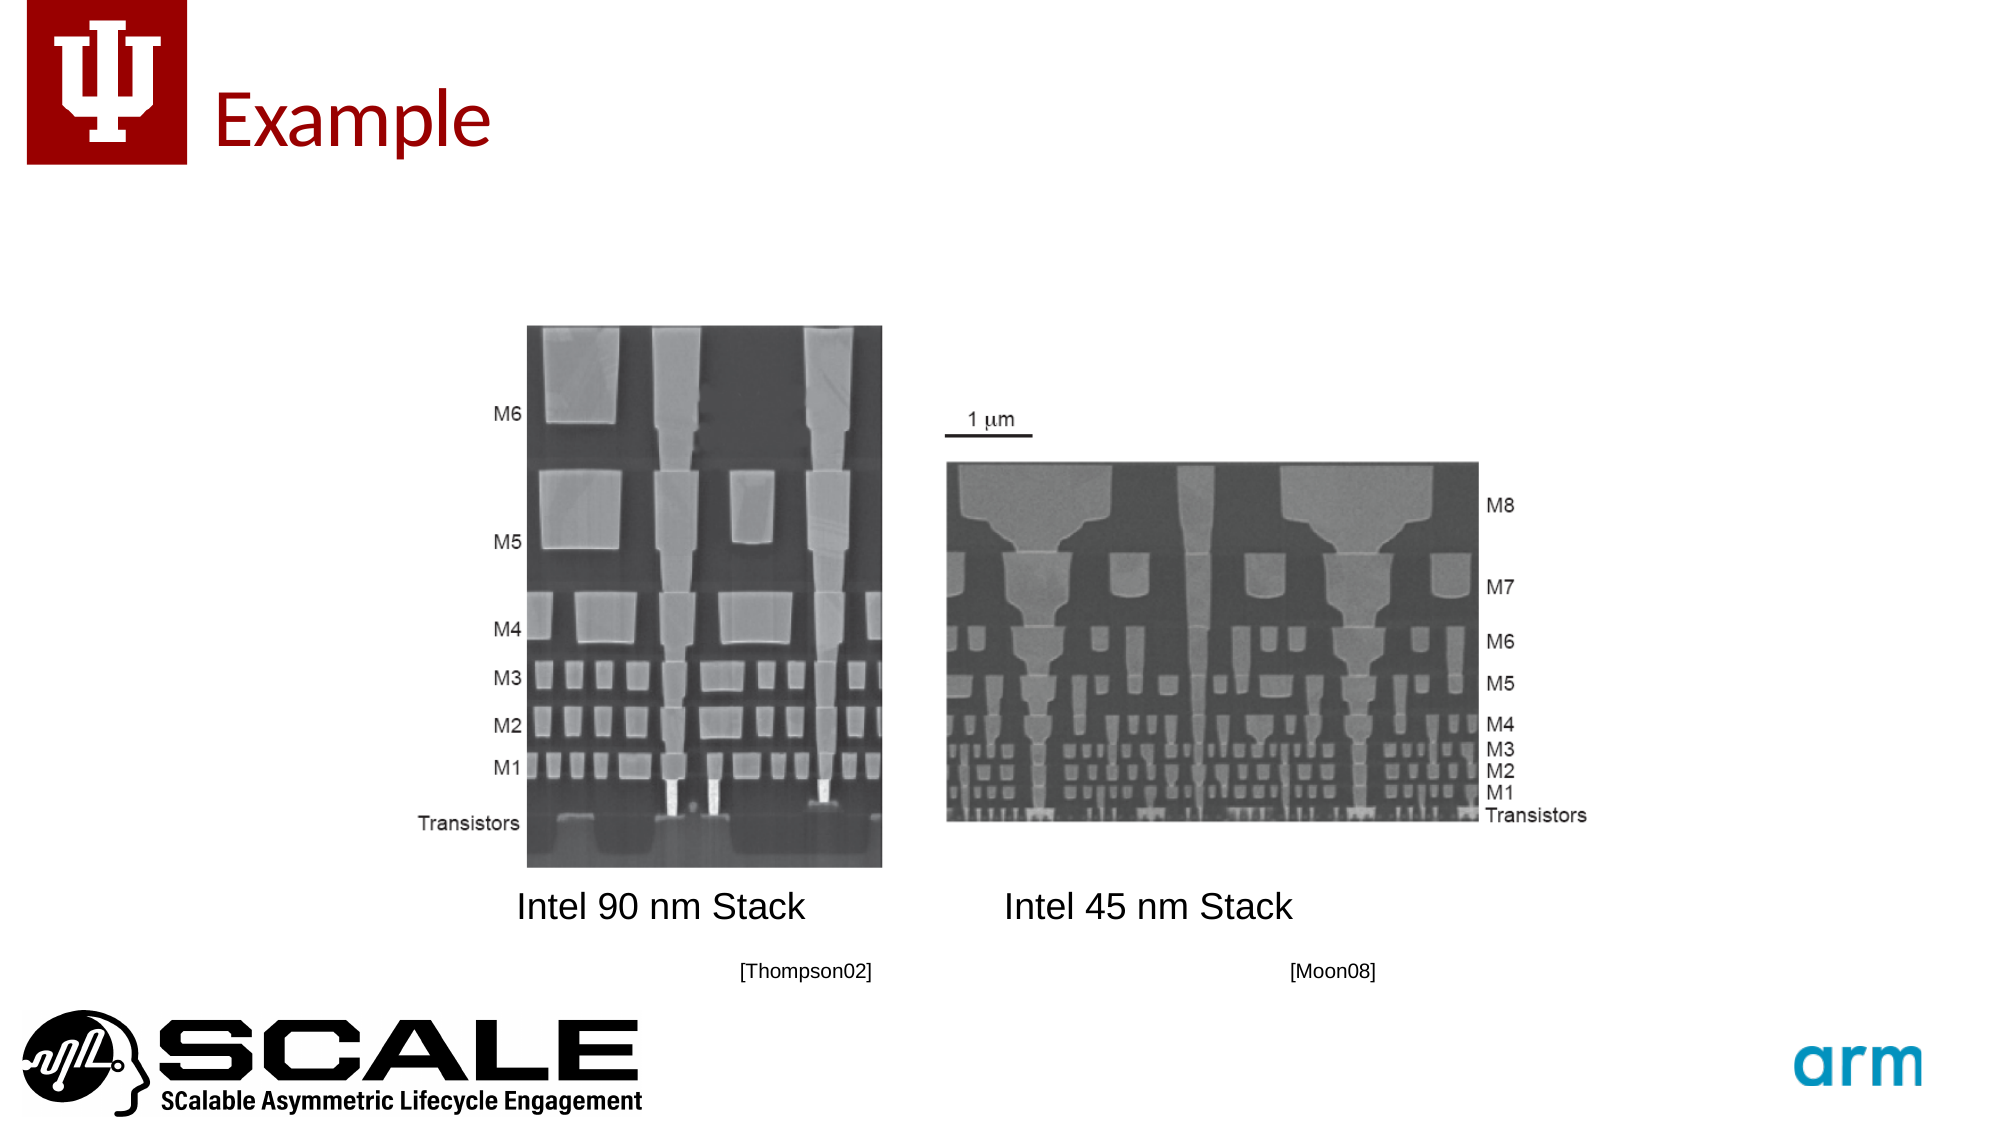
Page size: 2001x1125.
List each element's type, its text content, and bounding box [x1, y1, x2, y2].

text_box Intel 90 nm Stack [501, 877, 821, 935]
title Example [213, 78, 1922, 186]
picture [22, 1010, 642, 1117]
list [412, 312, 887, 877]
text_box Intel 45 nm Stack [989, 874, 1309, 935]
picture [0, 0, 248, 220]
text_box [Thompson02] [725, 950, 888, 990]
text_box [Moon08] [1275, 950, 1392, 990]
picture [937, 399, 1593, 827]
